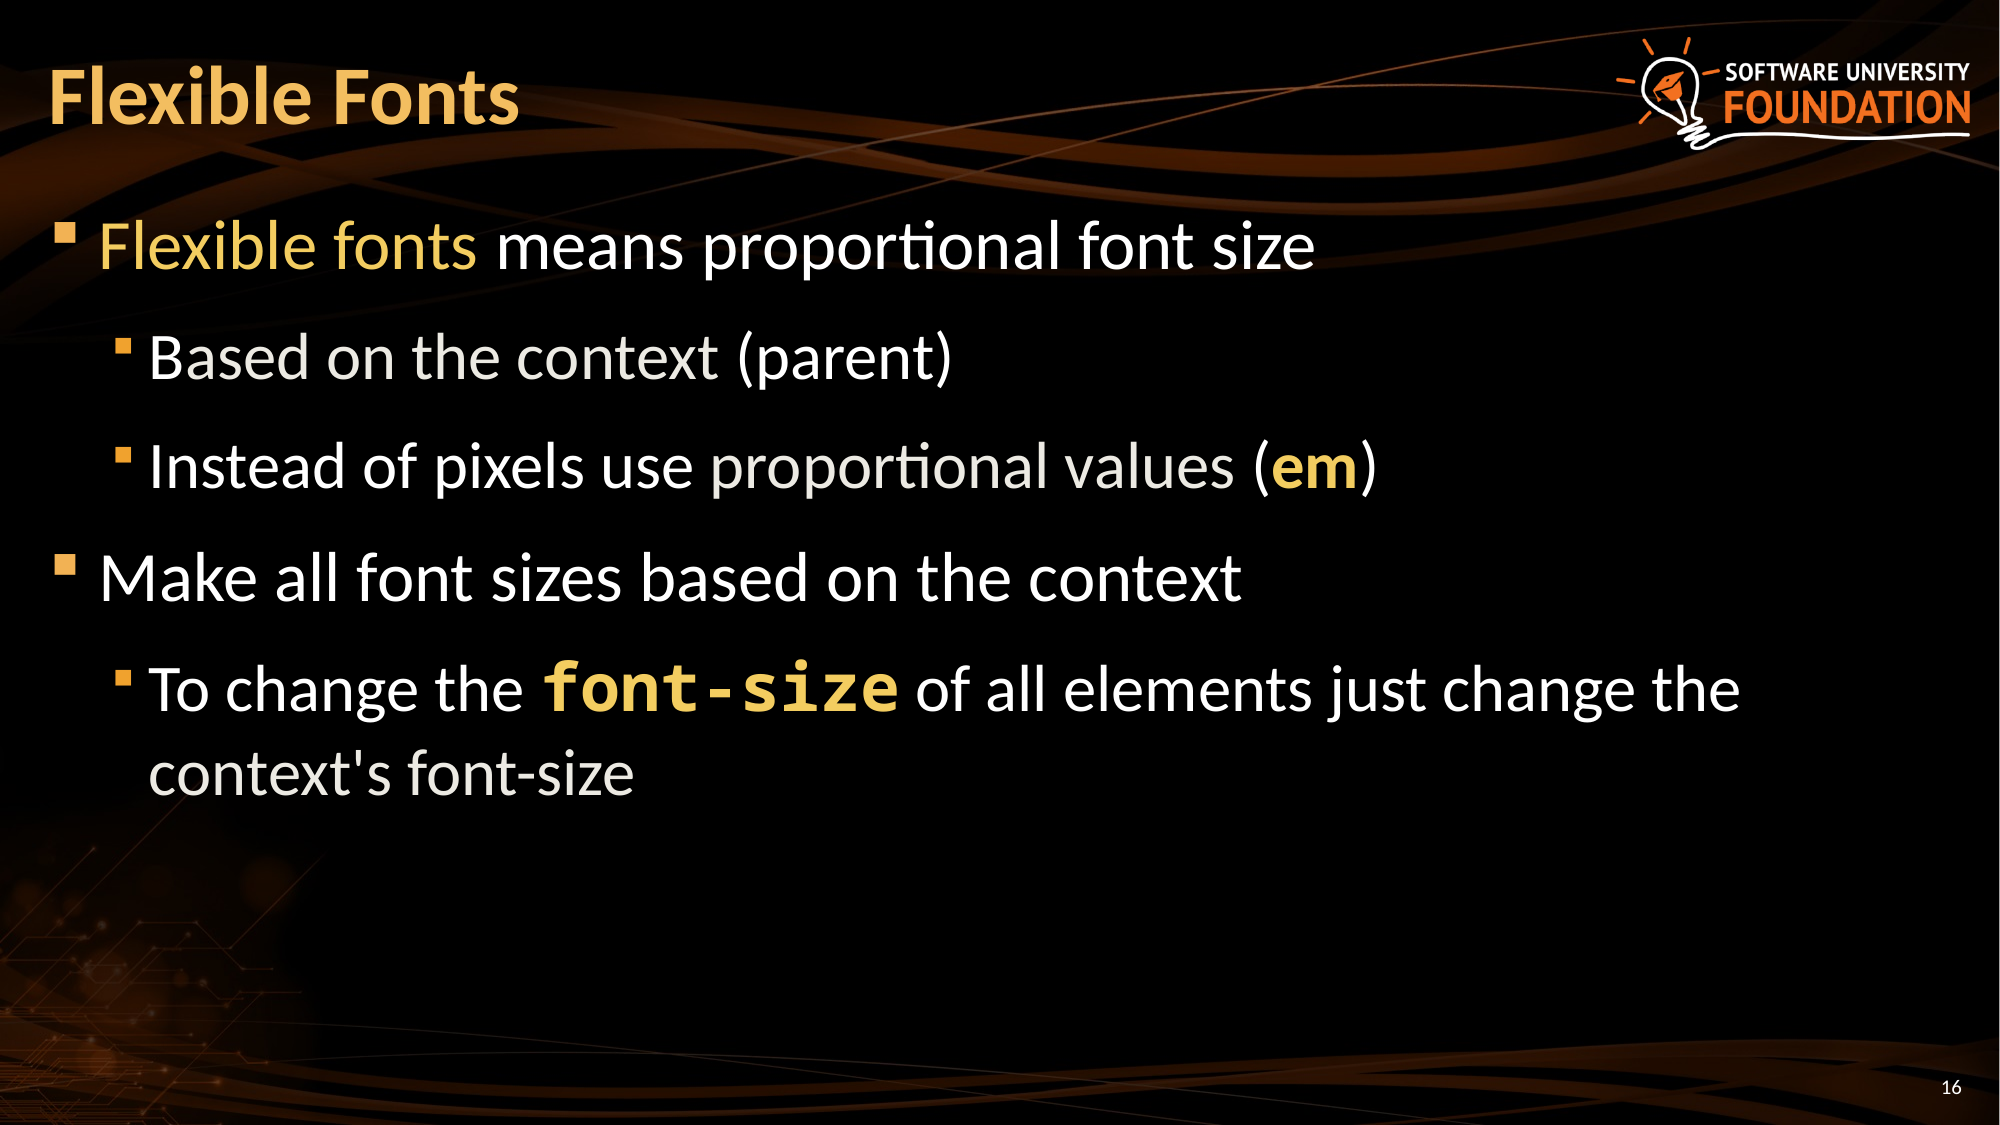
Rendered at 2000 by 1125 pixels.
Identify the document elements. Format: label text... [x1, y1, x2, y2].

picture [0, 0, 2000, 1125]
list Flexible fonts means proportional font size Based on the context (parent) Instead of pixels use proportional values (em) Make all font sizes based on the context To change the font-size of all elements just change the context's font-size [31, 188, 1968, 1103]
title Flexible Fonts [30, 6, 1602, 189]
